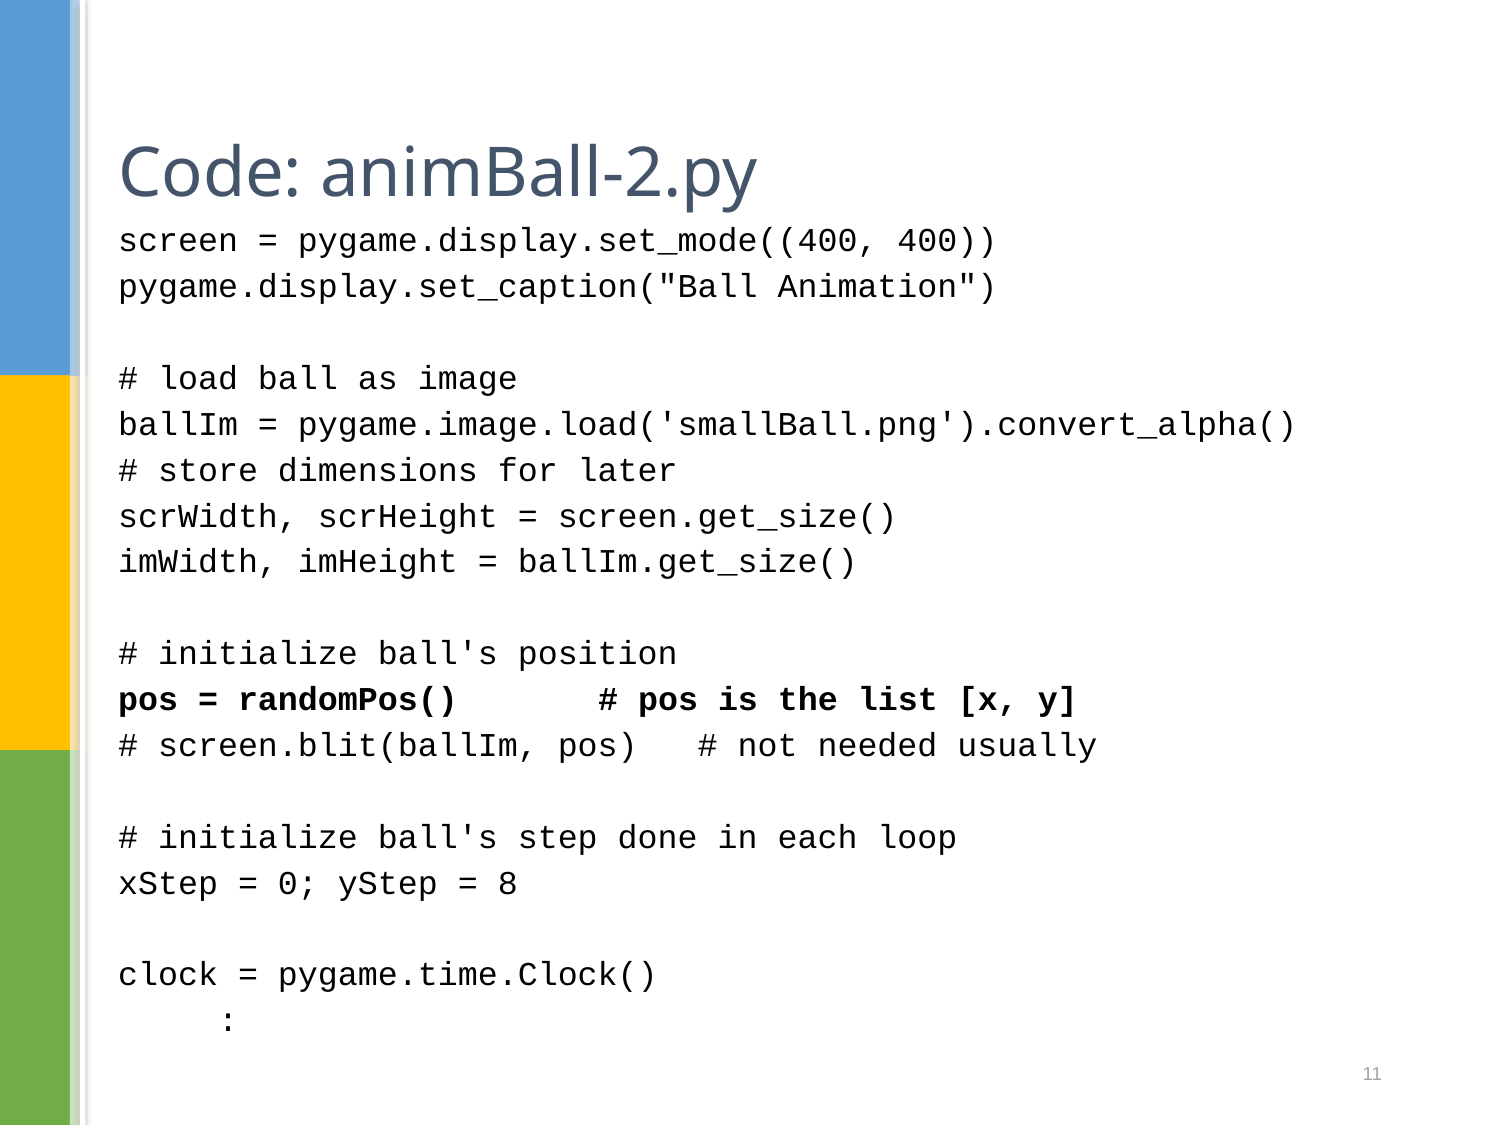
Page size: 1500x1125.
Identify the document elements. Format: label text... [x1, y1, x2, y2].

title Code: animBall-2.py [103, 59, 1397, 278]
list screen = pygame.display.set_mode((400, 400)) pygame.display.set_caption("Ball Animation") # load ball as image ballIm = pygame.image.load('smallBall.png').convert_alpha() # store dimensions for later scrWidth, scrHeight = screen.get_size() imWidth, imHeight = ballIm.get_size() # initialize ball's position pos = randomPos() # pos is the list [x, y] # screen.blit(ballIm, pos) # not needed usually # initialize ball's step done in each loop xStep = 0; yStep = 8 clock = pygame.time.Clock() : [103, 278, 1397, 1103]
slide_number 11 [993, 1042, 1397, 1103]
